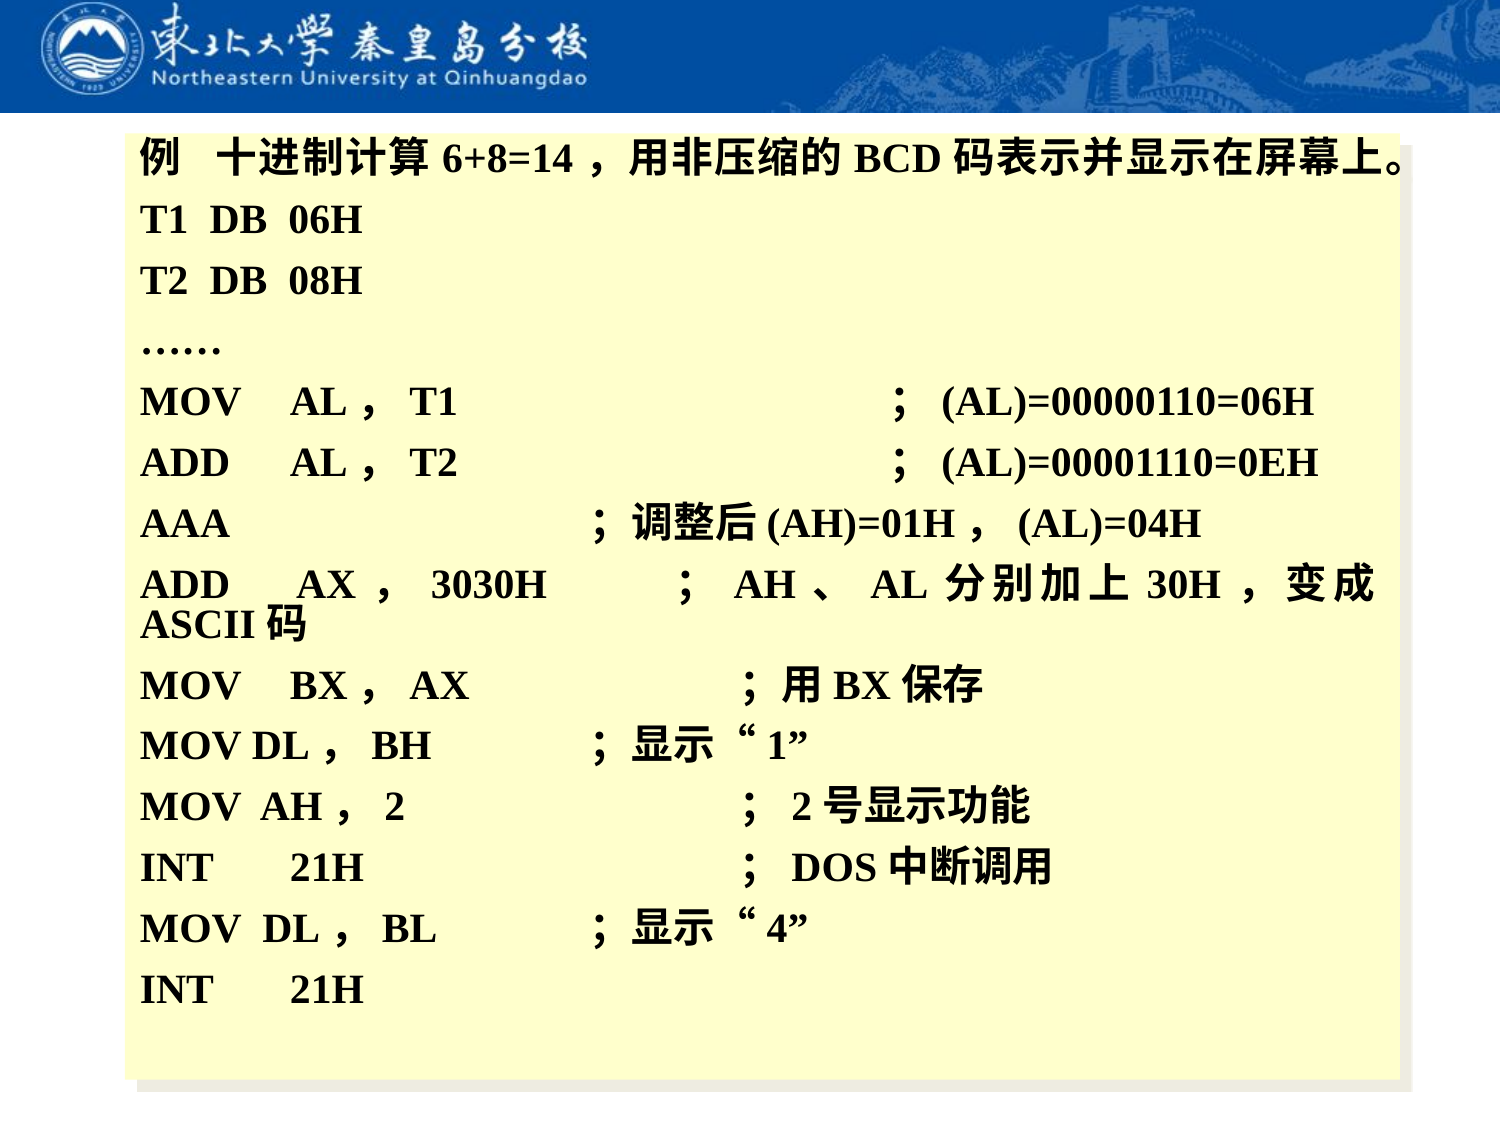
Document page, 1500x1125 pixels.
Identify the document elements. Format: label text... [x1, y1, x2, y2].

picture [0, 0, 1500, 113]
text_box 例 十进制计算6+8=14，用非压缩的BCD码表示并显示在屏幕上。 T1 DB 06H T2 DB 08H …… MOV AL，T1 ；(AL)=00000110=06H ADD AL，T2 ；(AL)=00001110=0EH AAA ；调整后(AH)=01H，(AL)=04H ADD AX，3030H ；AH、AL分别加上30H，变成ASCII码 MOV BX，AX ；用BX保存 MOV DL，BH ；显示“1” MOV AH，2 ；2号显示功能 INT 21H ；DOS中断调用 MOV DL，BL ；显示“4” INT 21H [124, 133, 1400, 1080]
